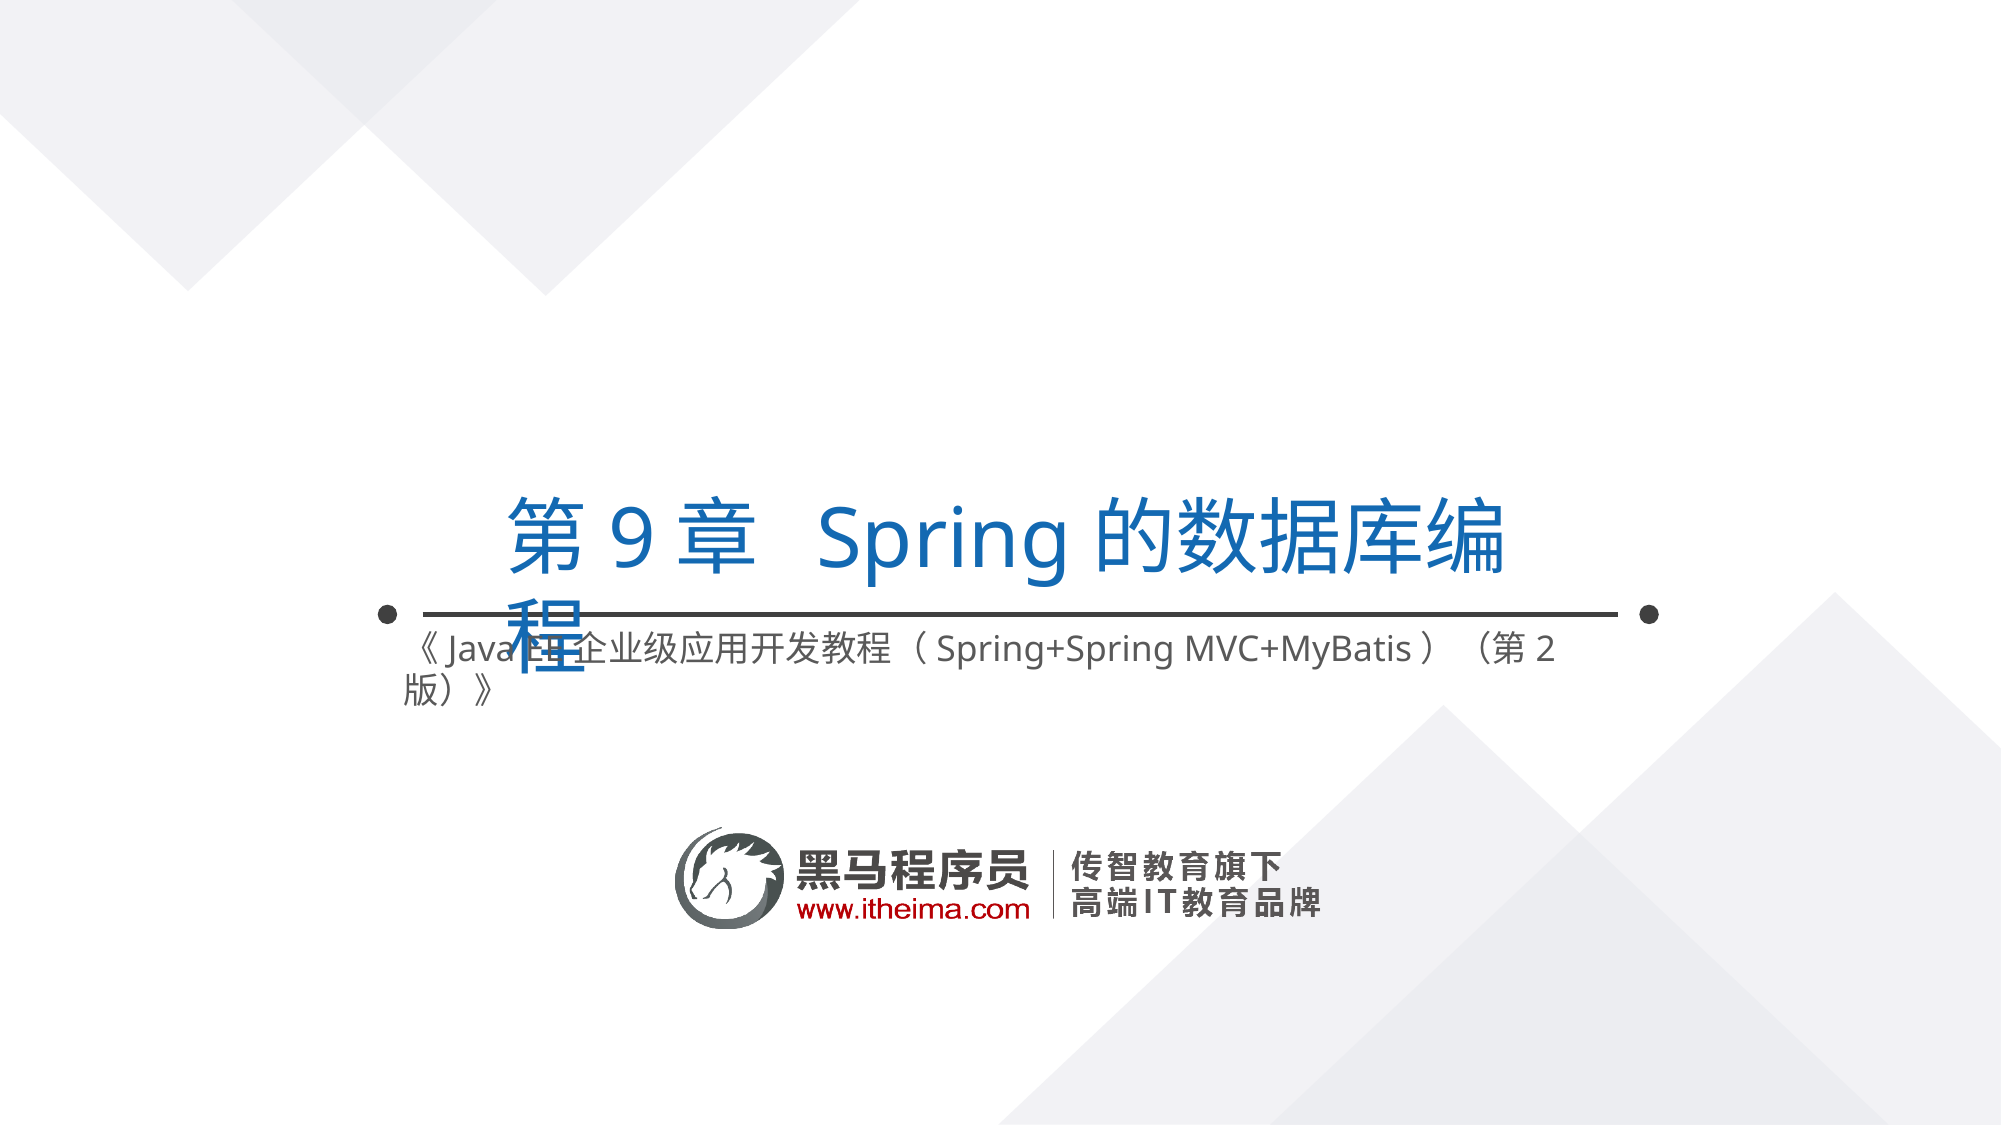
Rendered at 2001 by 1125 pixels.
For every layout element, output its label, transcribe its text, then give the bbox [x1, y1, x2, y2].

text_box 第9章 Spring的数据库编程 [490, 476, 1581, 633]
picture [675, 827, 1325, 929]
text_box 《Java EE企业级应用开发教程（Spring+Spring MVC+MyBatis）（第2版）》 [383, 633, 1659, 704]
